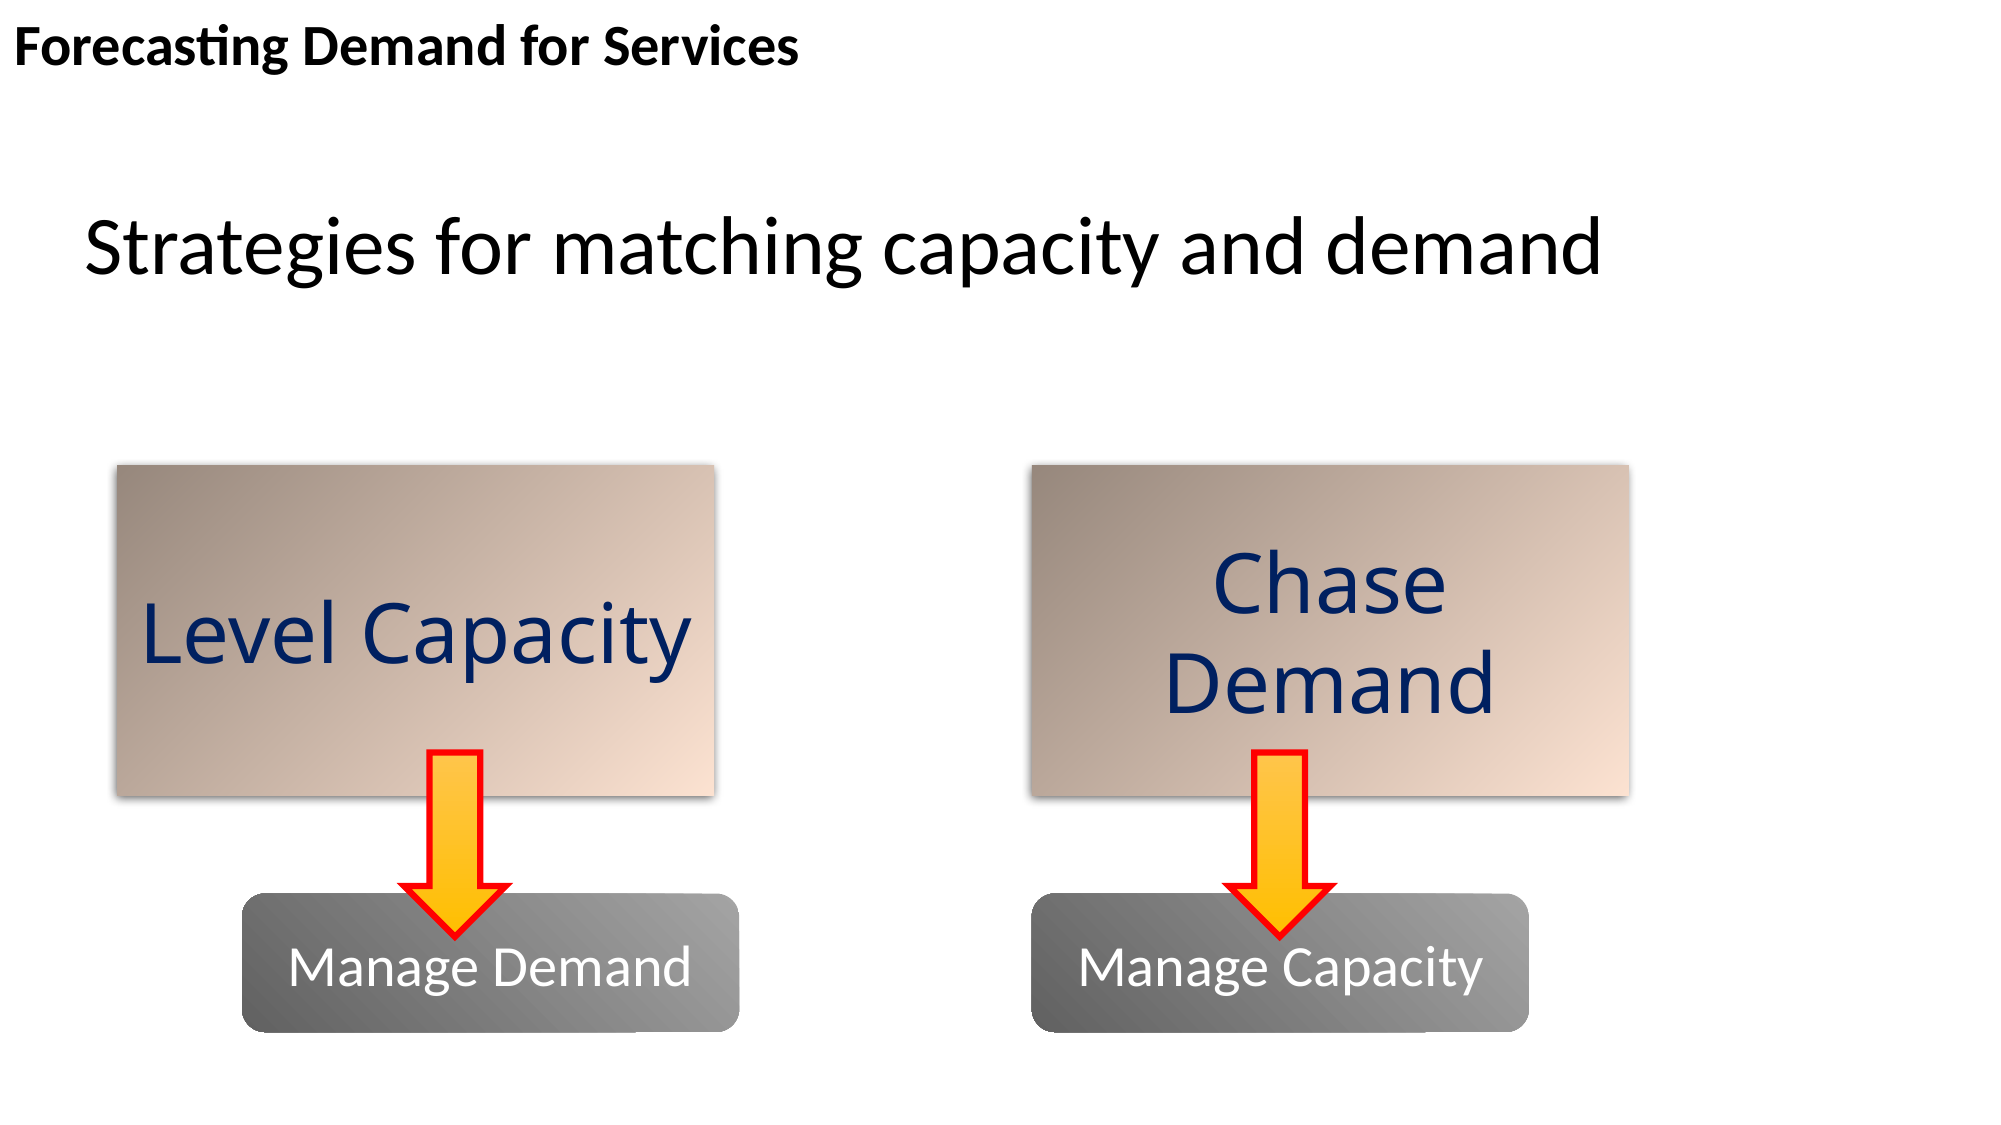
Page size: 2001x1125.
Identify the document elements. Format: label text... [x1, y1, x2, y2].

text_box Strategies for matching capacity and demand [69, 183, 1622, 299]
text_box Chase Demand [1031, 465, 1629, 796]
text_box Level Capacity [117, 465, 715, 796]
text_box Manage Demand [242, 893, 740, 1033]
text_box [1227, 751, 1332, 938]
text_box Manage Capacity [1031, 893, 1529, 1033]
text_box Forecasting Demand for Services [0, 0, 832, 85]
text_box [402, 751, 507, 938]
